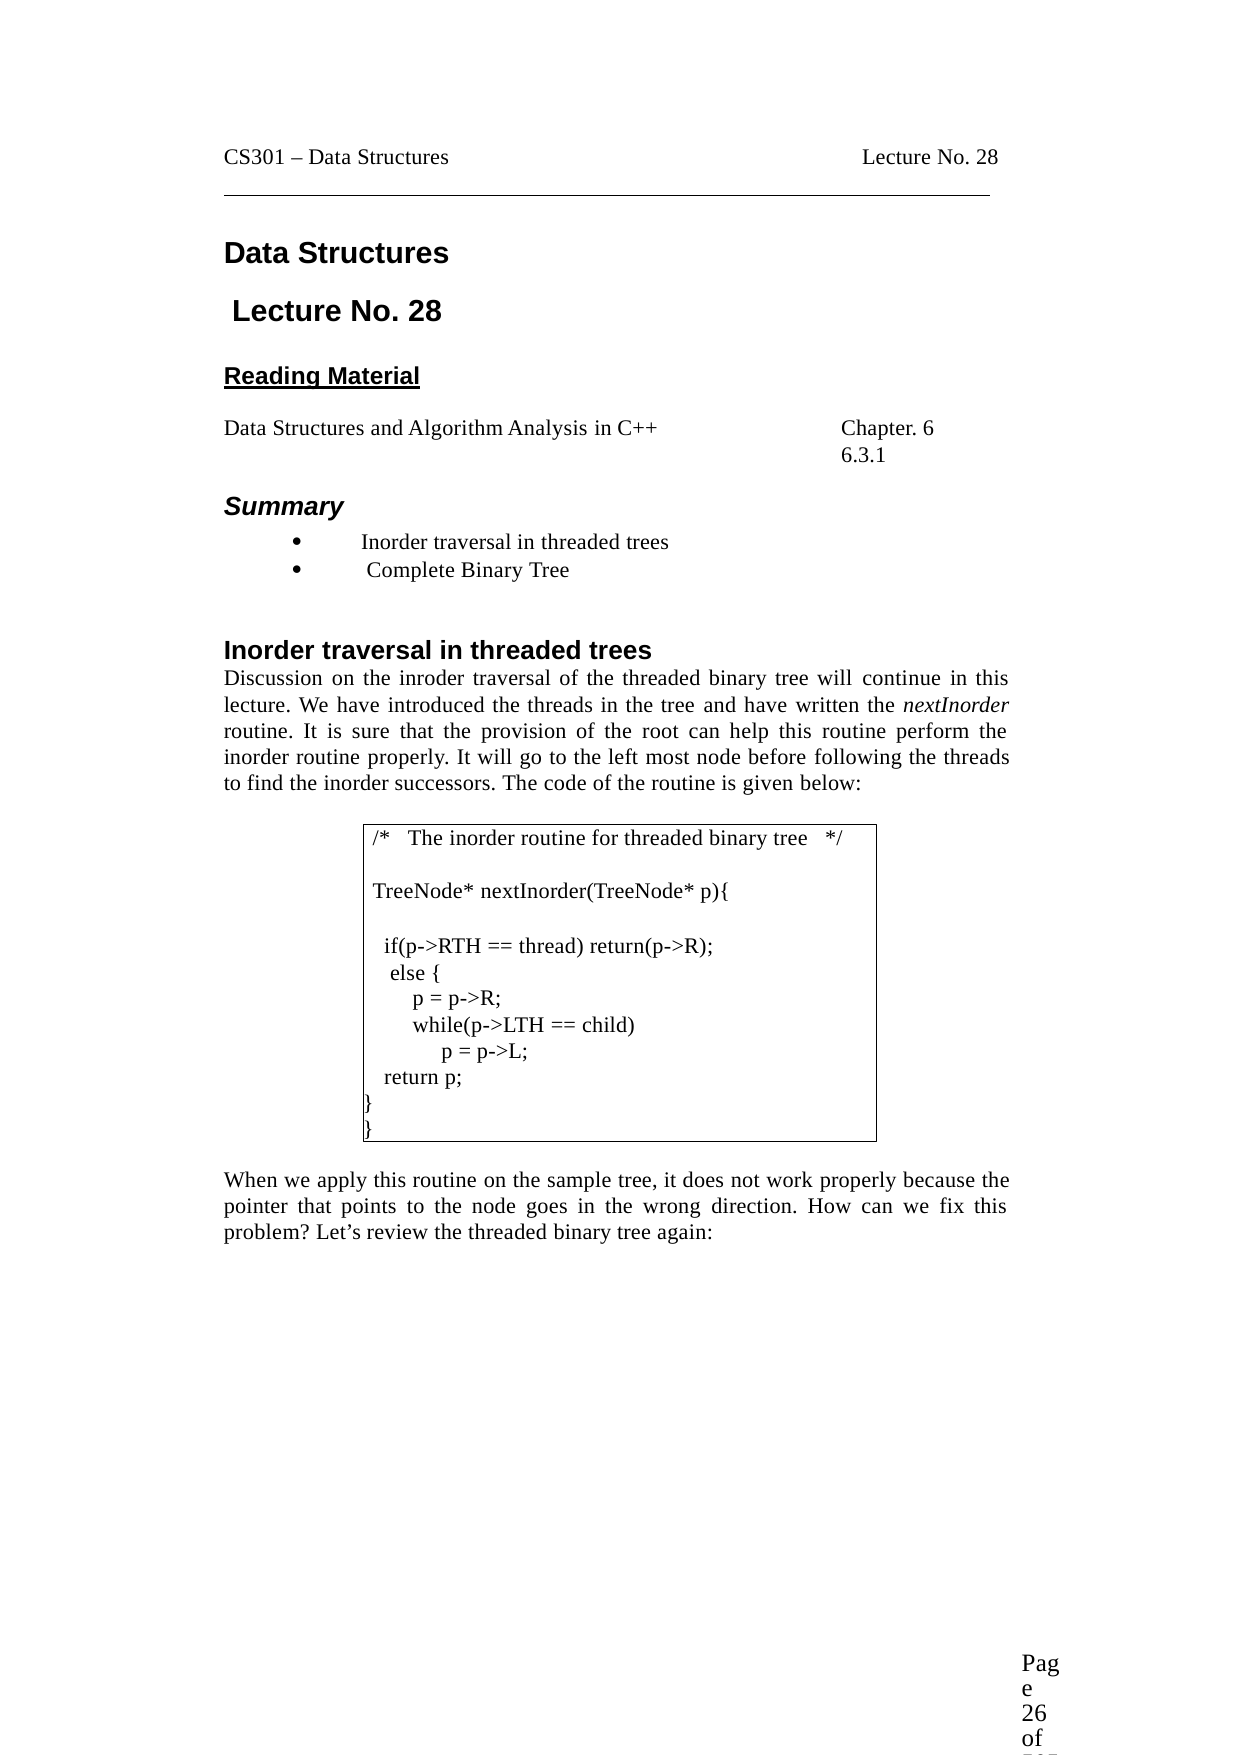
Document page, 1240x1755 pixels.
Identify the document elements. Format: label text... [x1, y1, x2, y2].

text_box /* The inorder routine for threaded binary tree */ TreeNode* nextInorder(TreeNode* p){ if(p->RTH == thread) return(p->R); else { p = p->R; while(p->LTH == child) p = p->L; return p; } } [362, 823, 877, 1142]
text_box Inorder traversal in threaded trees Discussion on the inroder traversal of the threaded binary tree will continue in this lecture. We have introduced the threads in the tree and have written the nextInorder routine. It is sure that the provision of the root can help this routine perform the inorder routine properly. It will go to the left most node before following the threads to find the inorder successors. The code of the routine is given below: [221, 633, 1018, 796]
text_box Data Structures and Algorithm Analysis in C++ [221, 413, 664, 441]
text_box Data Structures Lecture No. 28 Reading Material [221, 211, 452, 390]
text_box Summary   [221, 488, 348, 582]
text_box Inorder traversal in threaded trees Complete Binary Tree [358, 526, 672, 582]
text_box Lecture No. 28 [860, 142, 1003, 170]
text_box When we apply this routine on the sample tree, it does not work properly because the pointer that points to the node goes in the wrong direction. How can we fix this problem? Let’s review the threaded binary tree again: [221, 1166, 1018, 1246]
slide_number Page 26 of 505 [1019, 1651, 1065, 1755]
text_box Chapter. 6 6.3.1 [839, 413, 939, 467]
text_box CS301 – Data Structures [221, 142, 453, 170]
